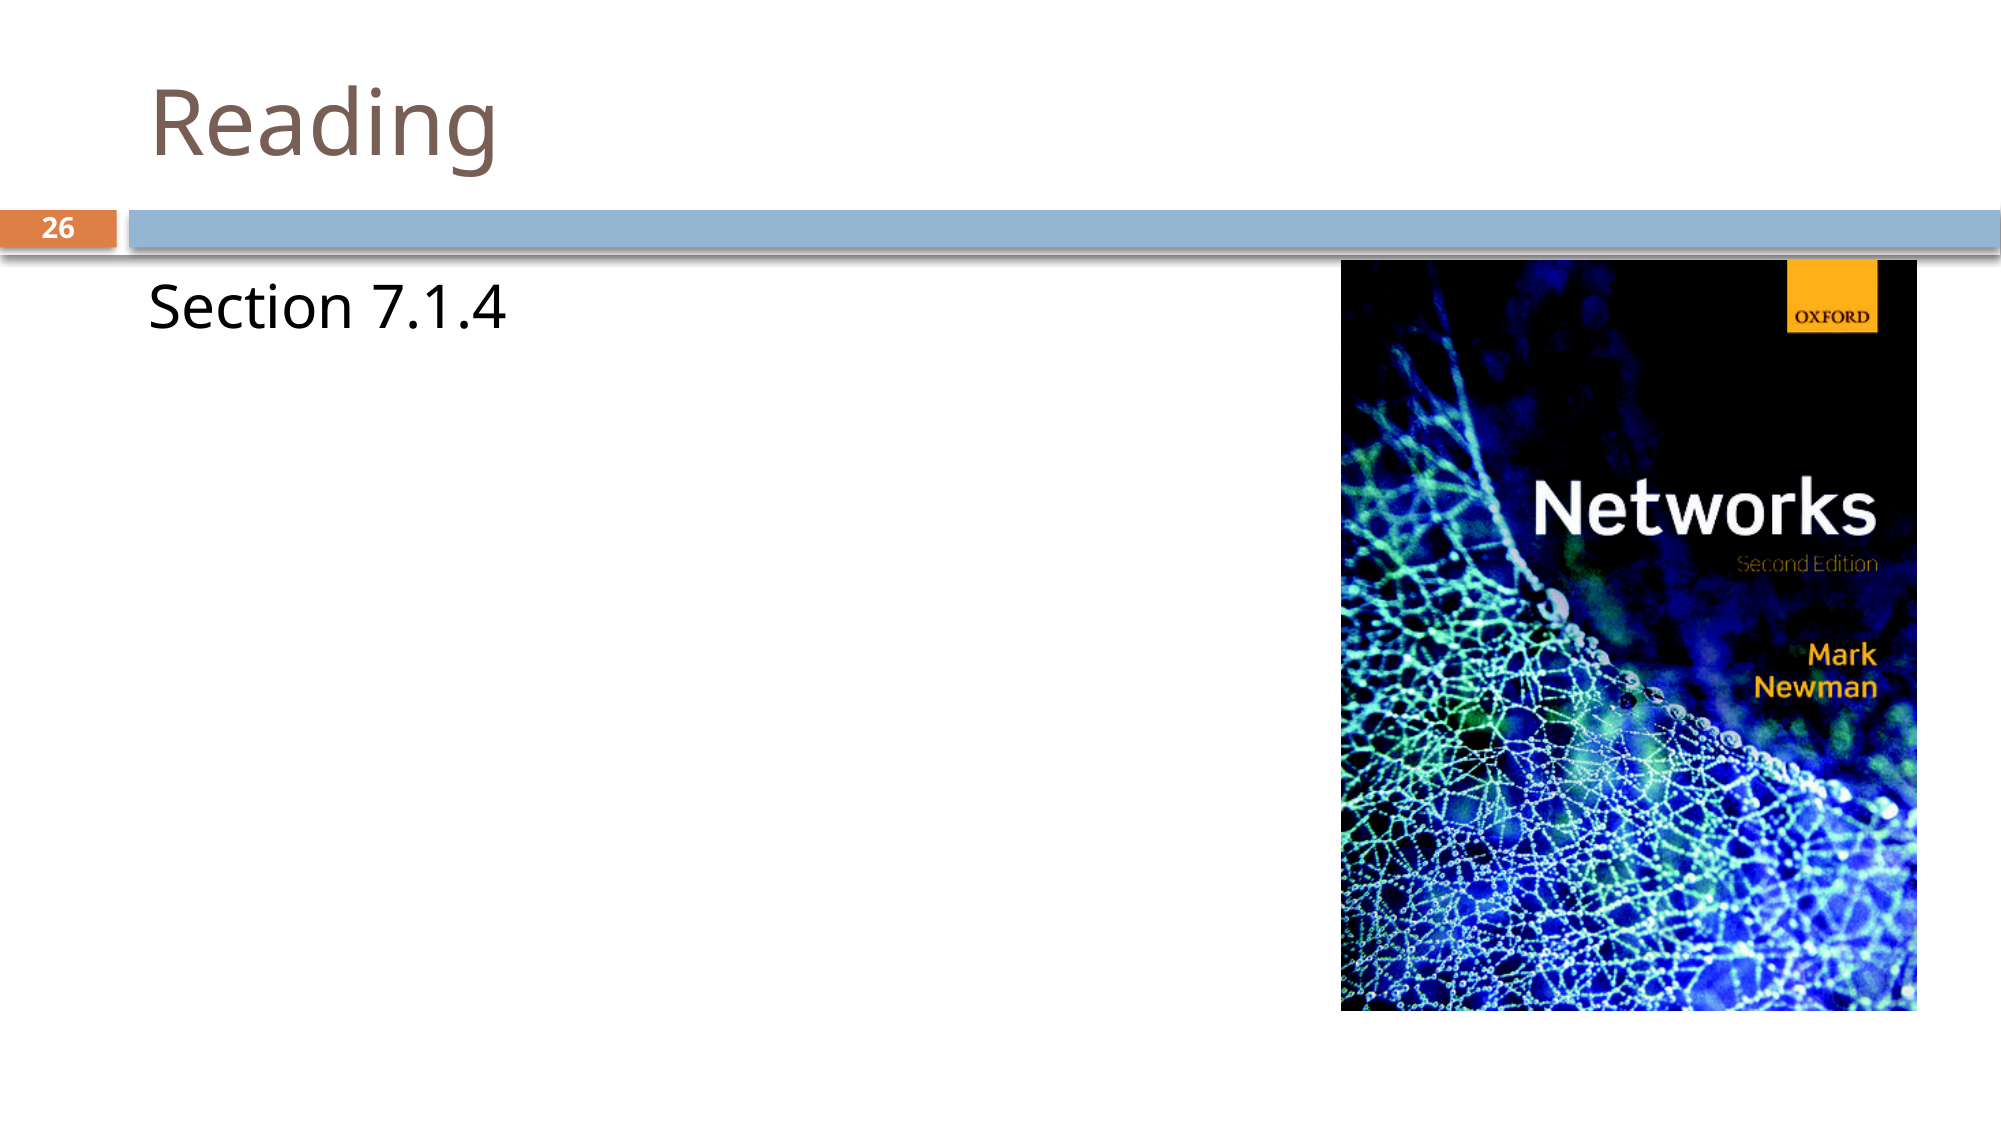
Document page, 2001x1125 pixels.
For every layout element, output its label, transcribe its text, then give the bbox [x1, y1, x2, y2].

slide_number 26 [0, 208, 117, 249]
list Section 7.1.4 [133, 260, 1308, 1011]
picture [1340, 260, 1917, 1011]
title Reading [133, 37, 1917, 200]
